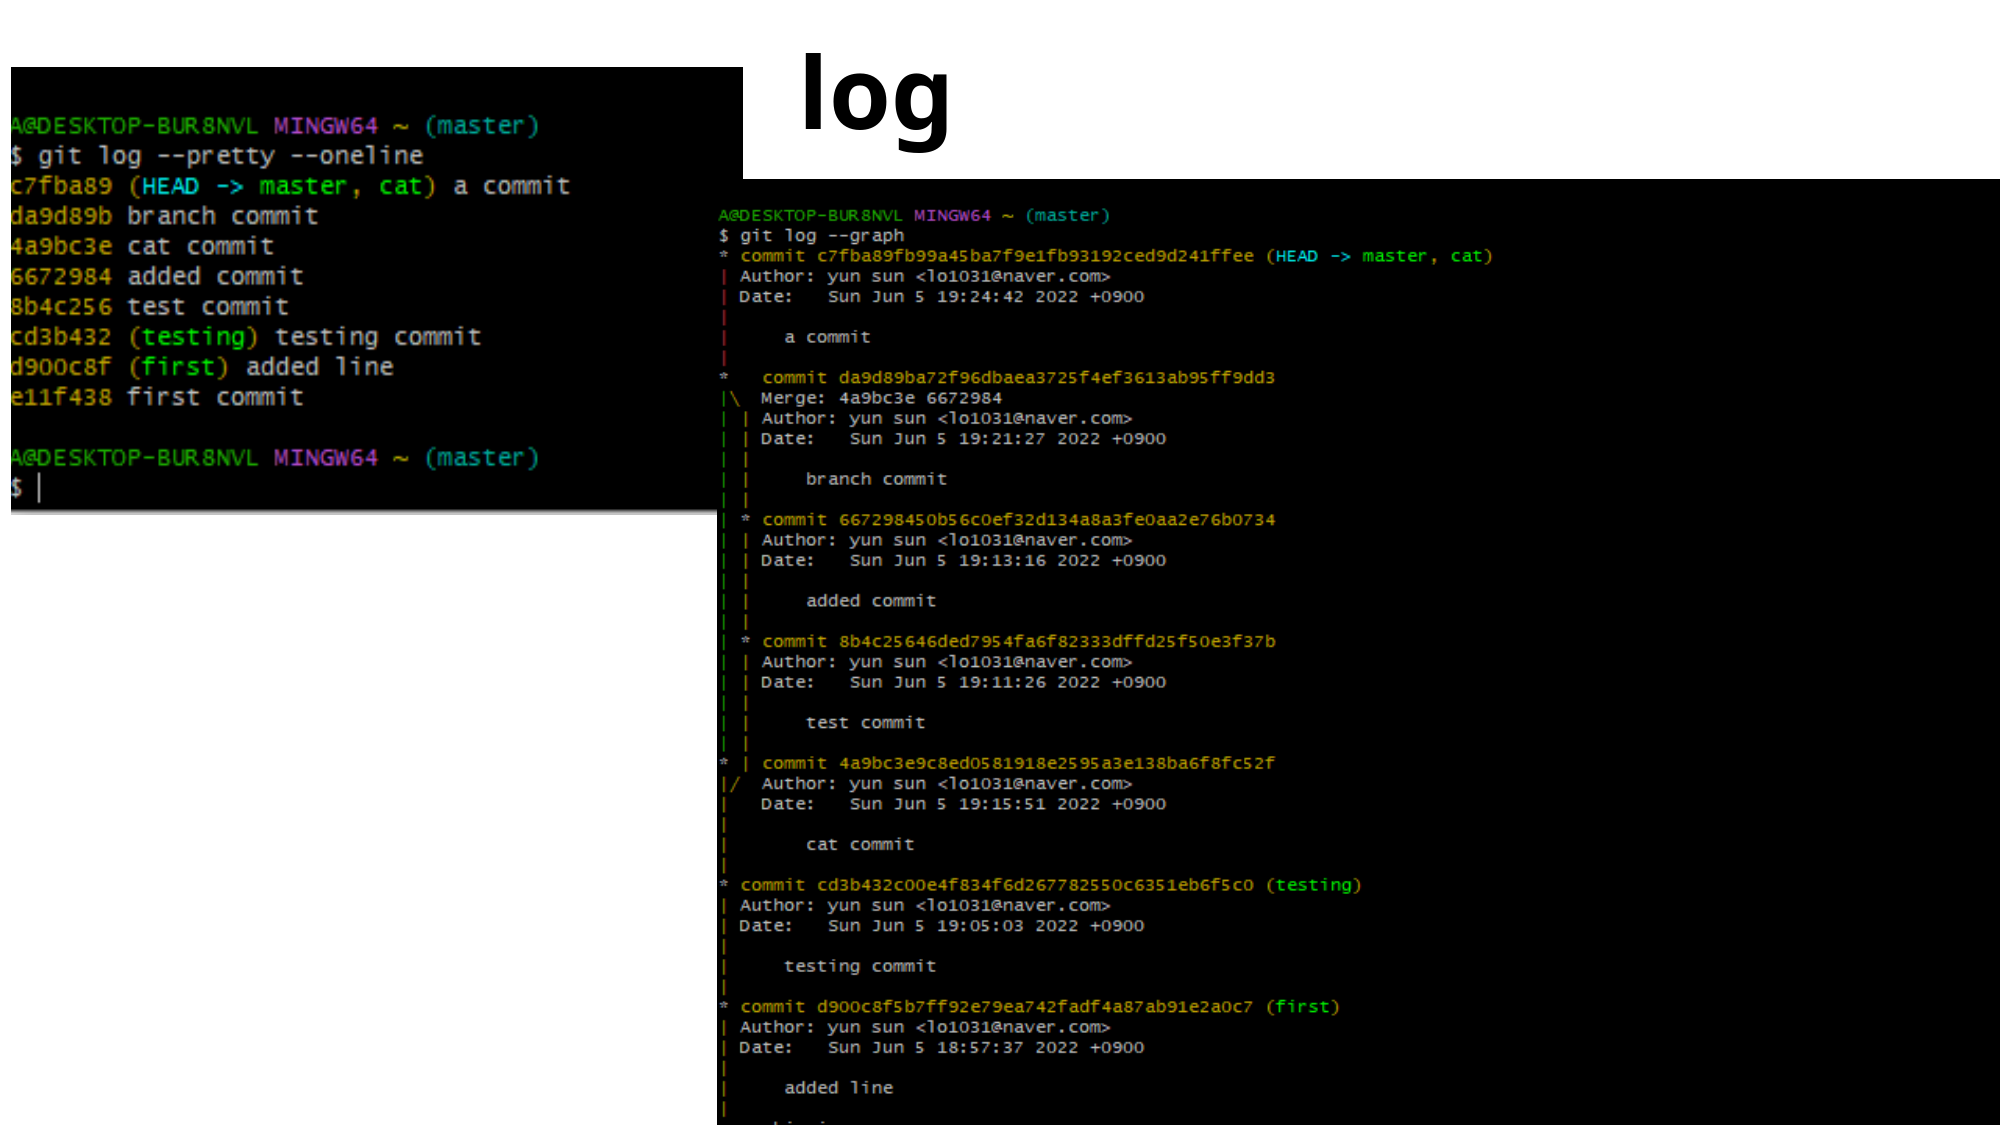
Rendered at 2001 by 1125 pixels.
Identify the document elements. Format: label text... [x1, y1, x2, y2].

text_box log [783, 22, 1359, 158]
picture [11, 67, 2000, 1125]
